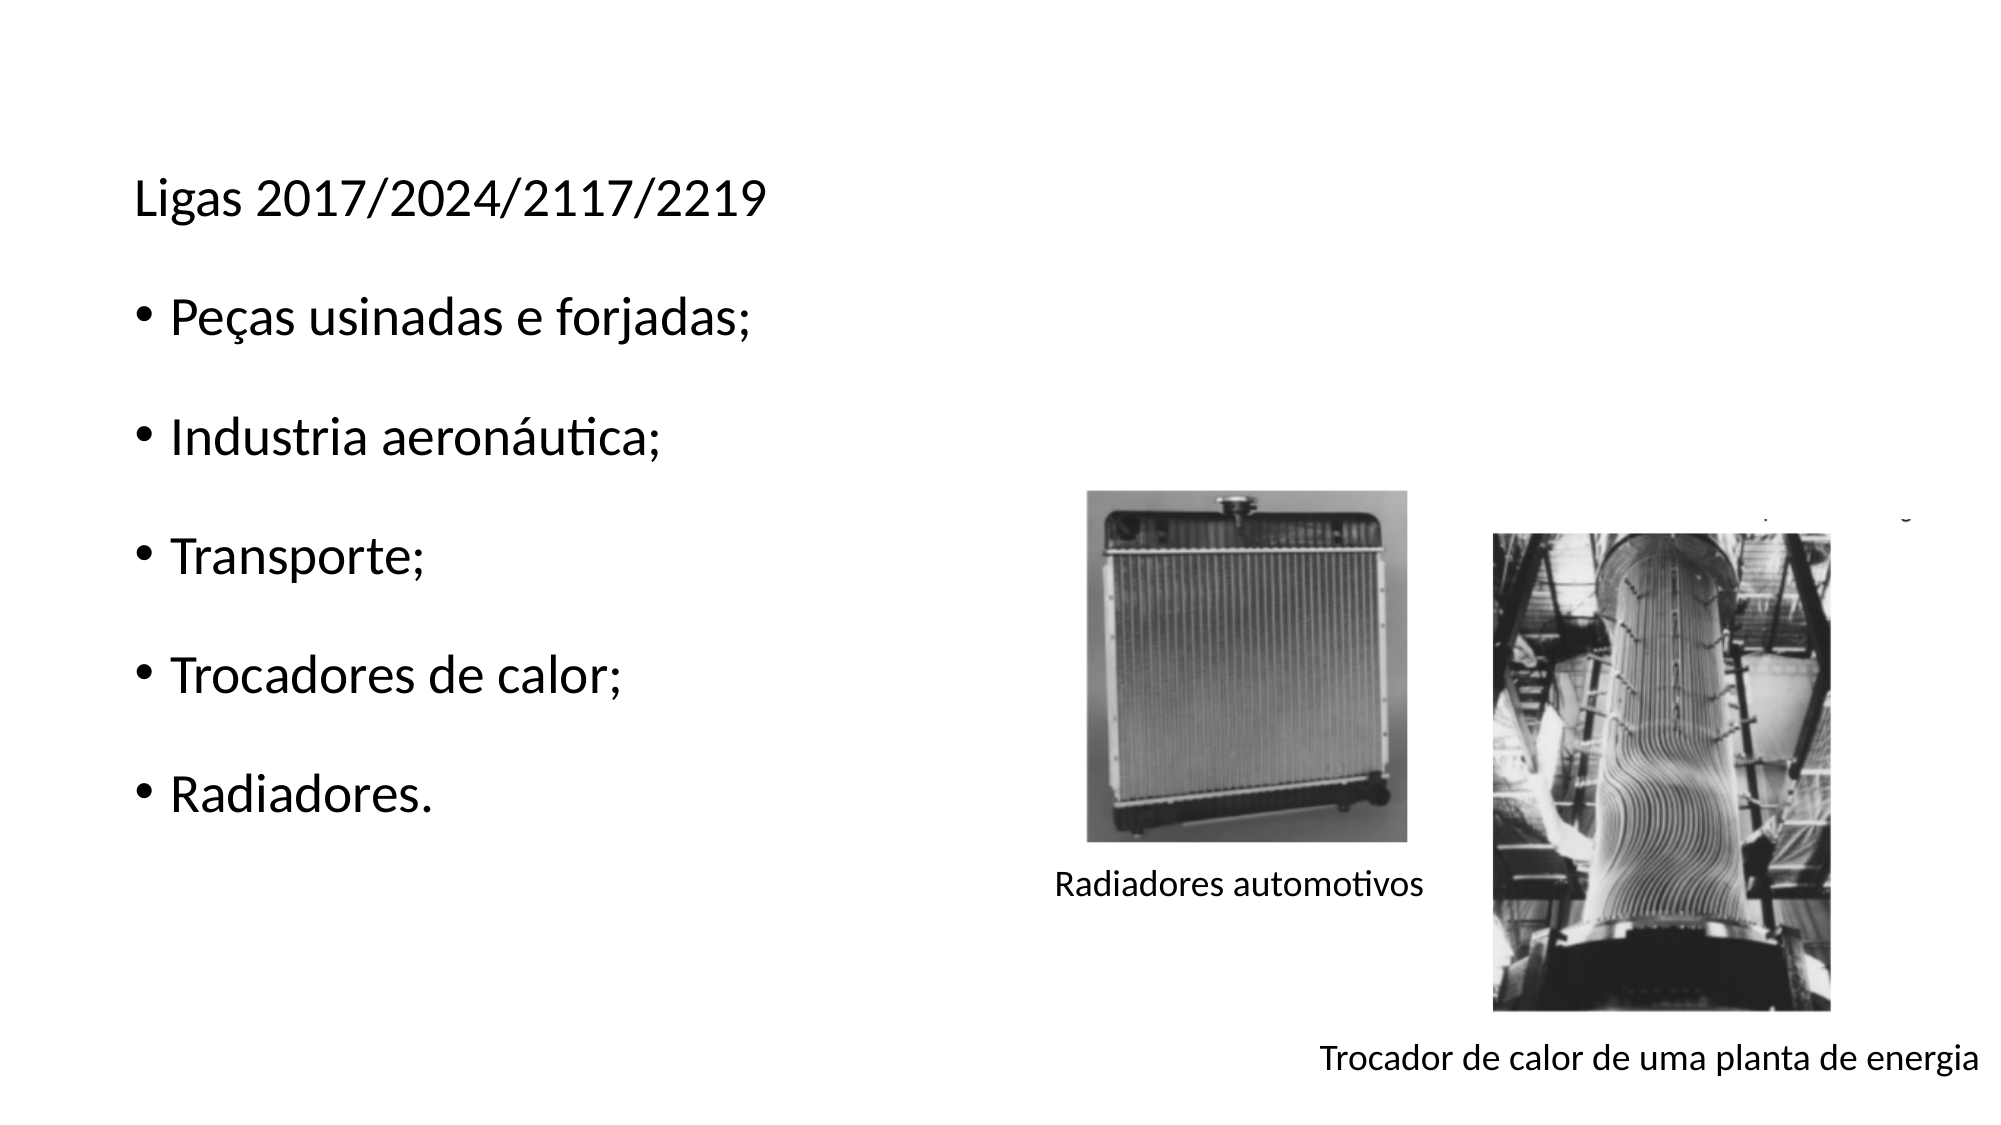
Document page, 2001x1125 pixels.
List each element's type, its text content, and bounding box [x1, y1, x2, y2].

picture [982, 477, 2000, 1026]
text_box Trocador de calor de uma planta de energia [1304, 1025, 1996, 1086]
text_box Radiadores automotivos [1039, 852, 1375, 912]
list Ligas 2017/2024/2117/2219 Peças usinadas e forjadas; Industria aeronáutica; Transporte; Trocadores de calor; Radiadores. [119, 120, 1845, 835]
